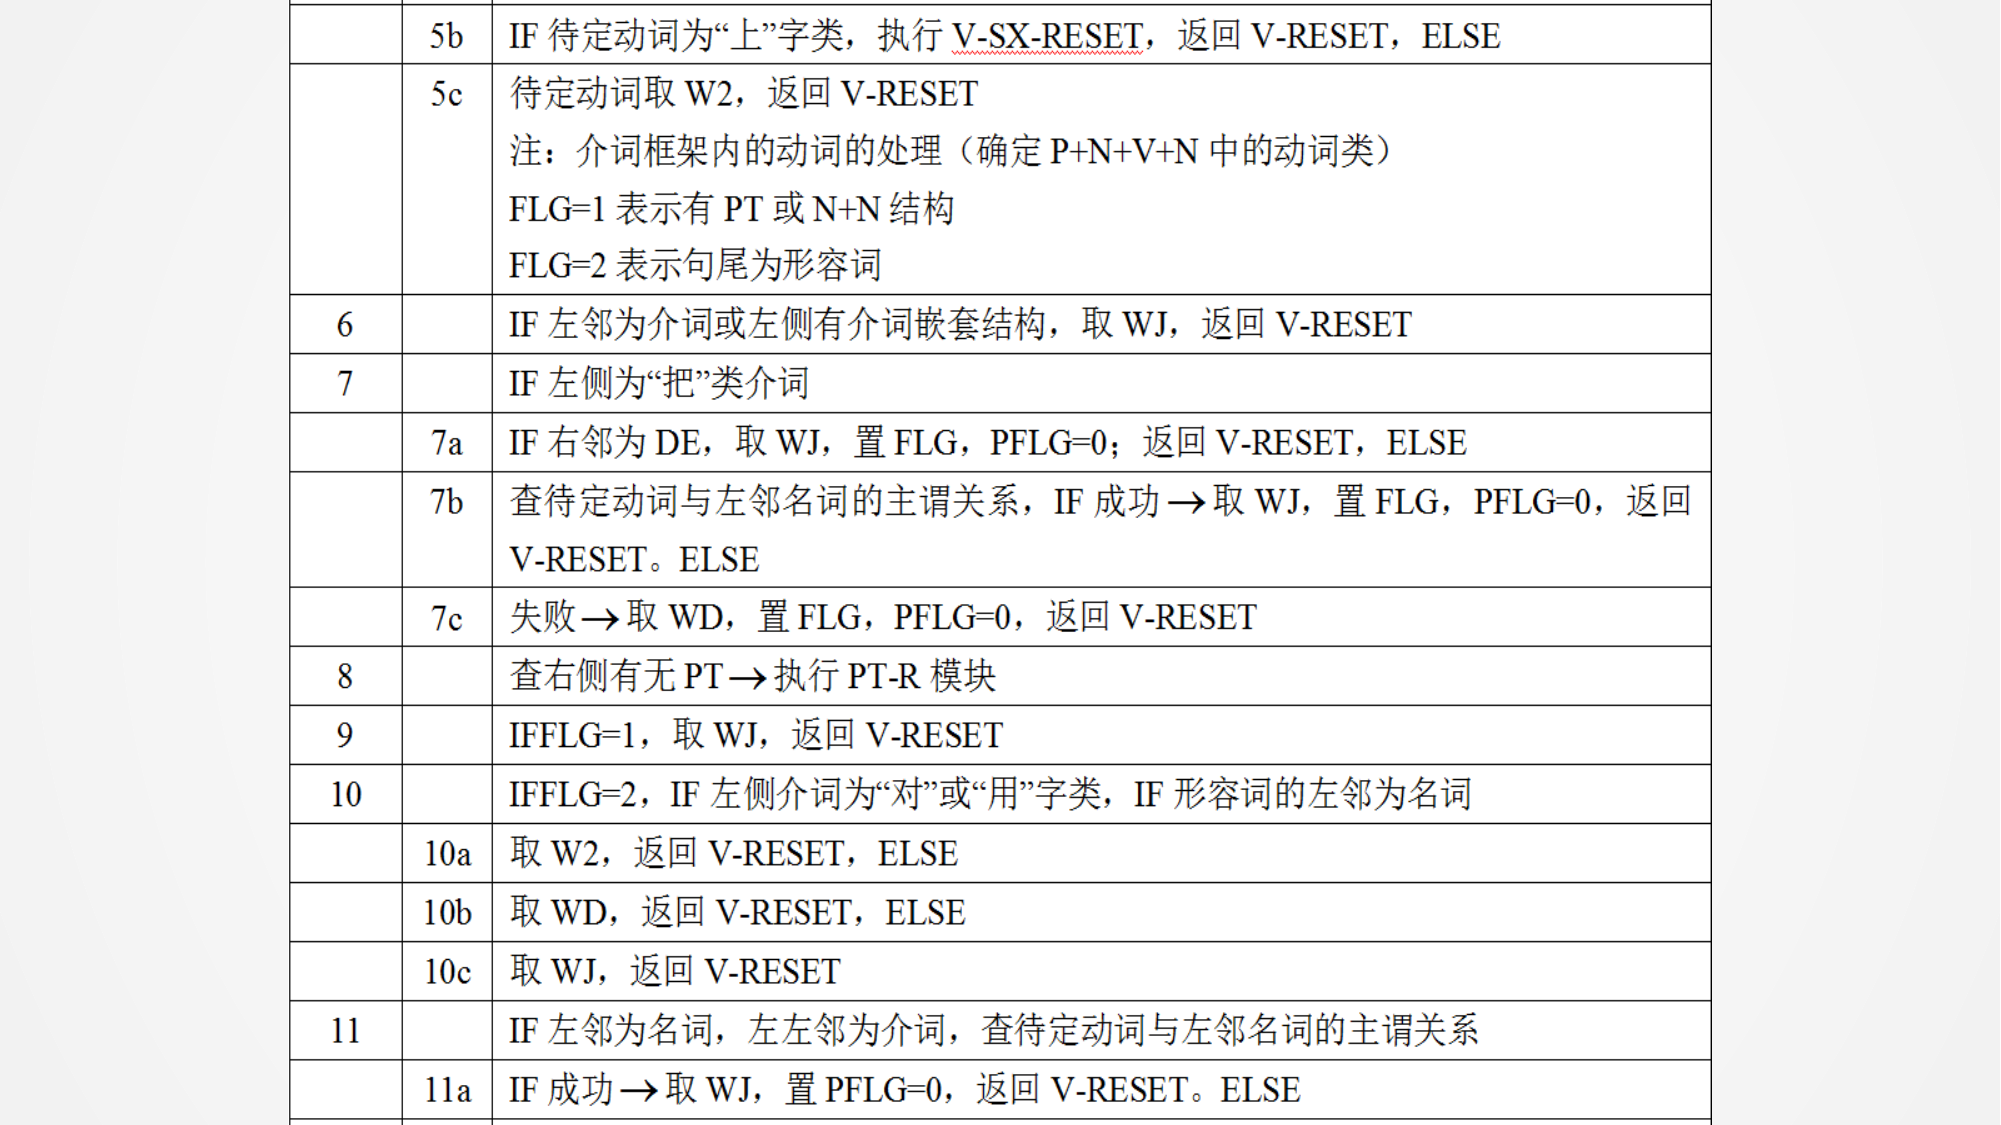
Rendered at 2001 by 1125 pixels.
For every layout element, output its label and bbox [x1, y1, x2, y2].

picture [287, 0, 1712, 1125]
